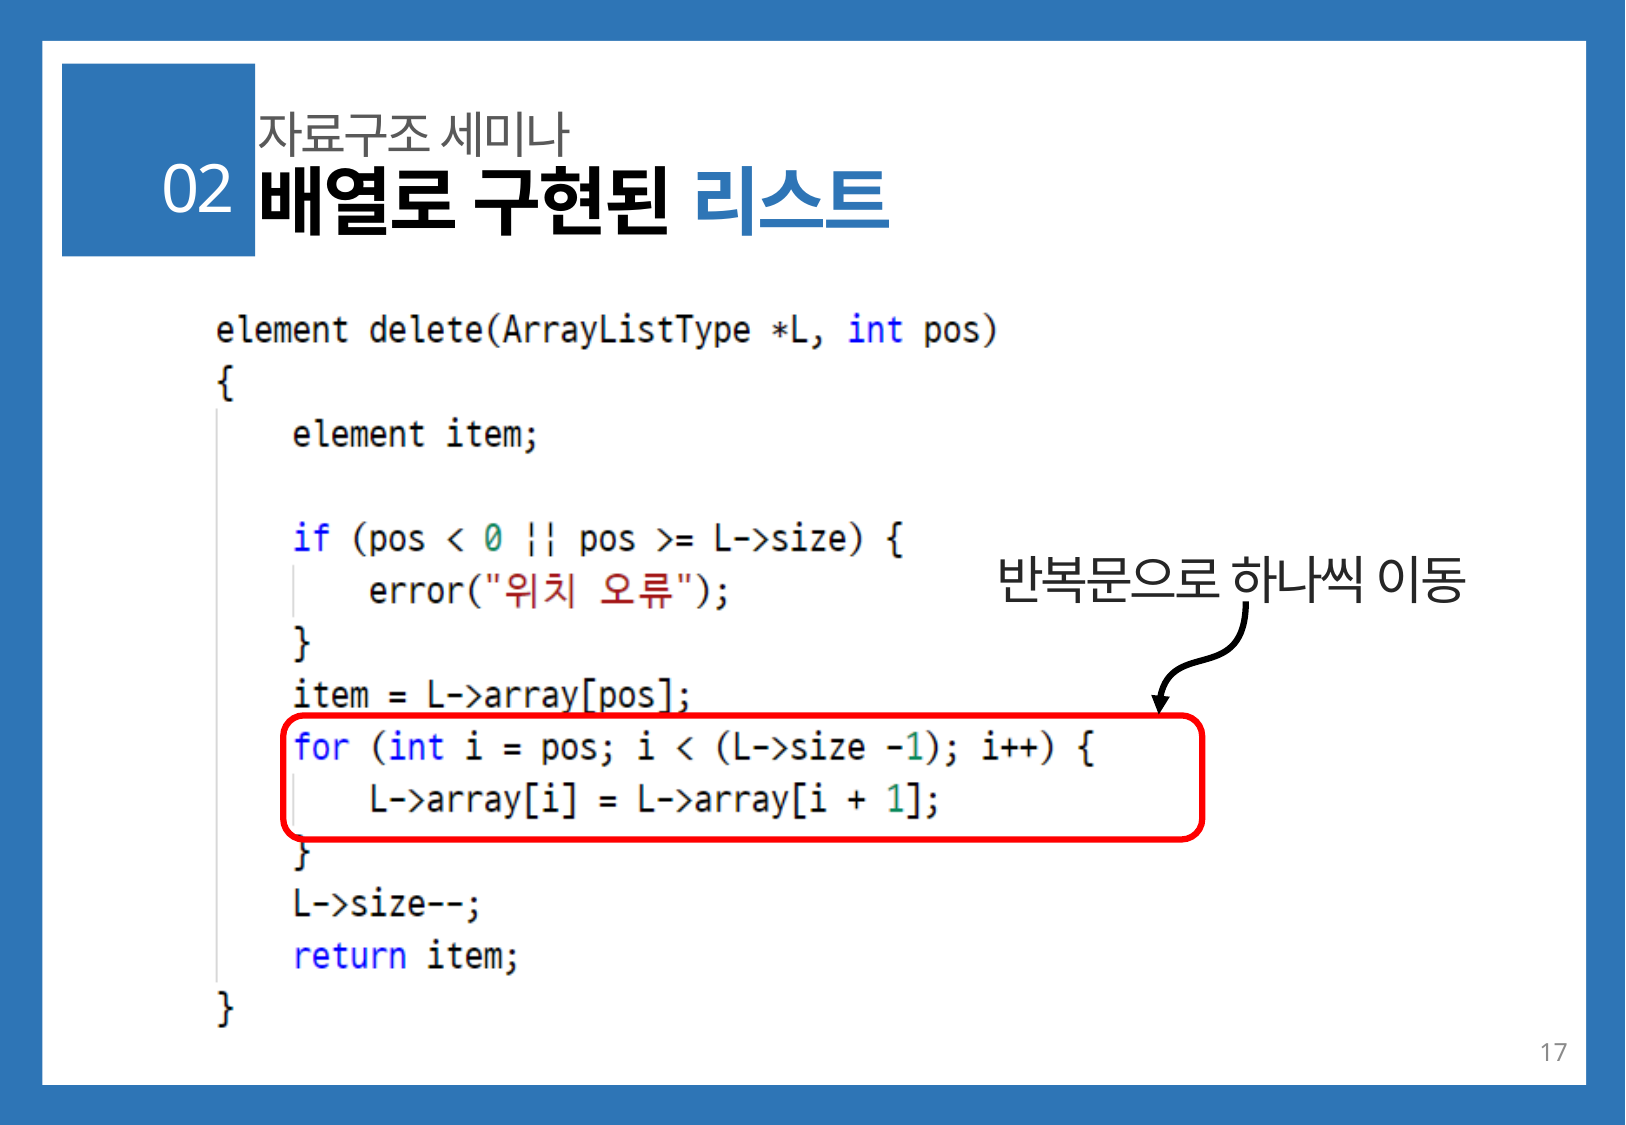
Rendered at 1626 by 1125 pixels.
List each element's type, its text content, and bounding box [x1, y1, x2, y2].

list 02 [88, 151, 250, 229]
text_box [211, 308, 1511, 1054]
slide_number 17 [1217, 1023, 1583, 1084]
list 배열로 구현된 리스트 [242, 160, 1200, 251]
list 자료구조 세미나 [242, 113, 982, 161]
